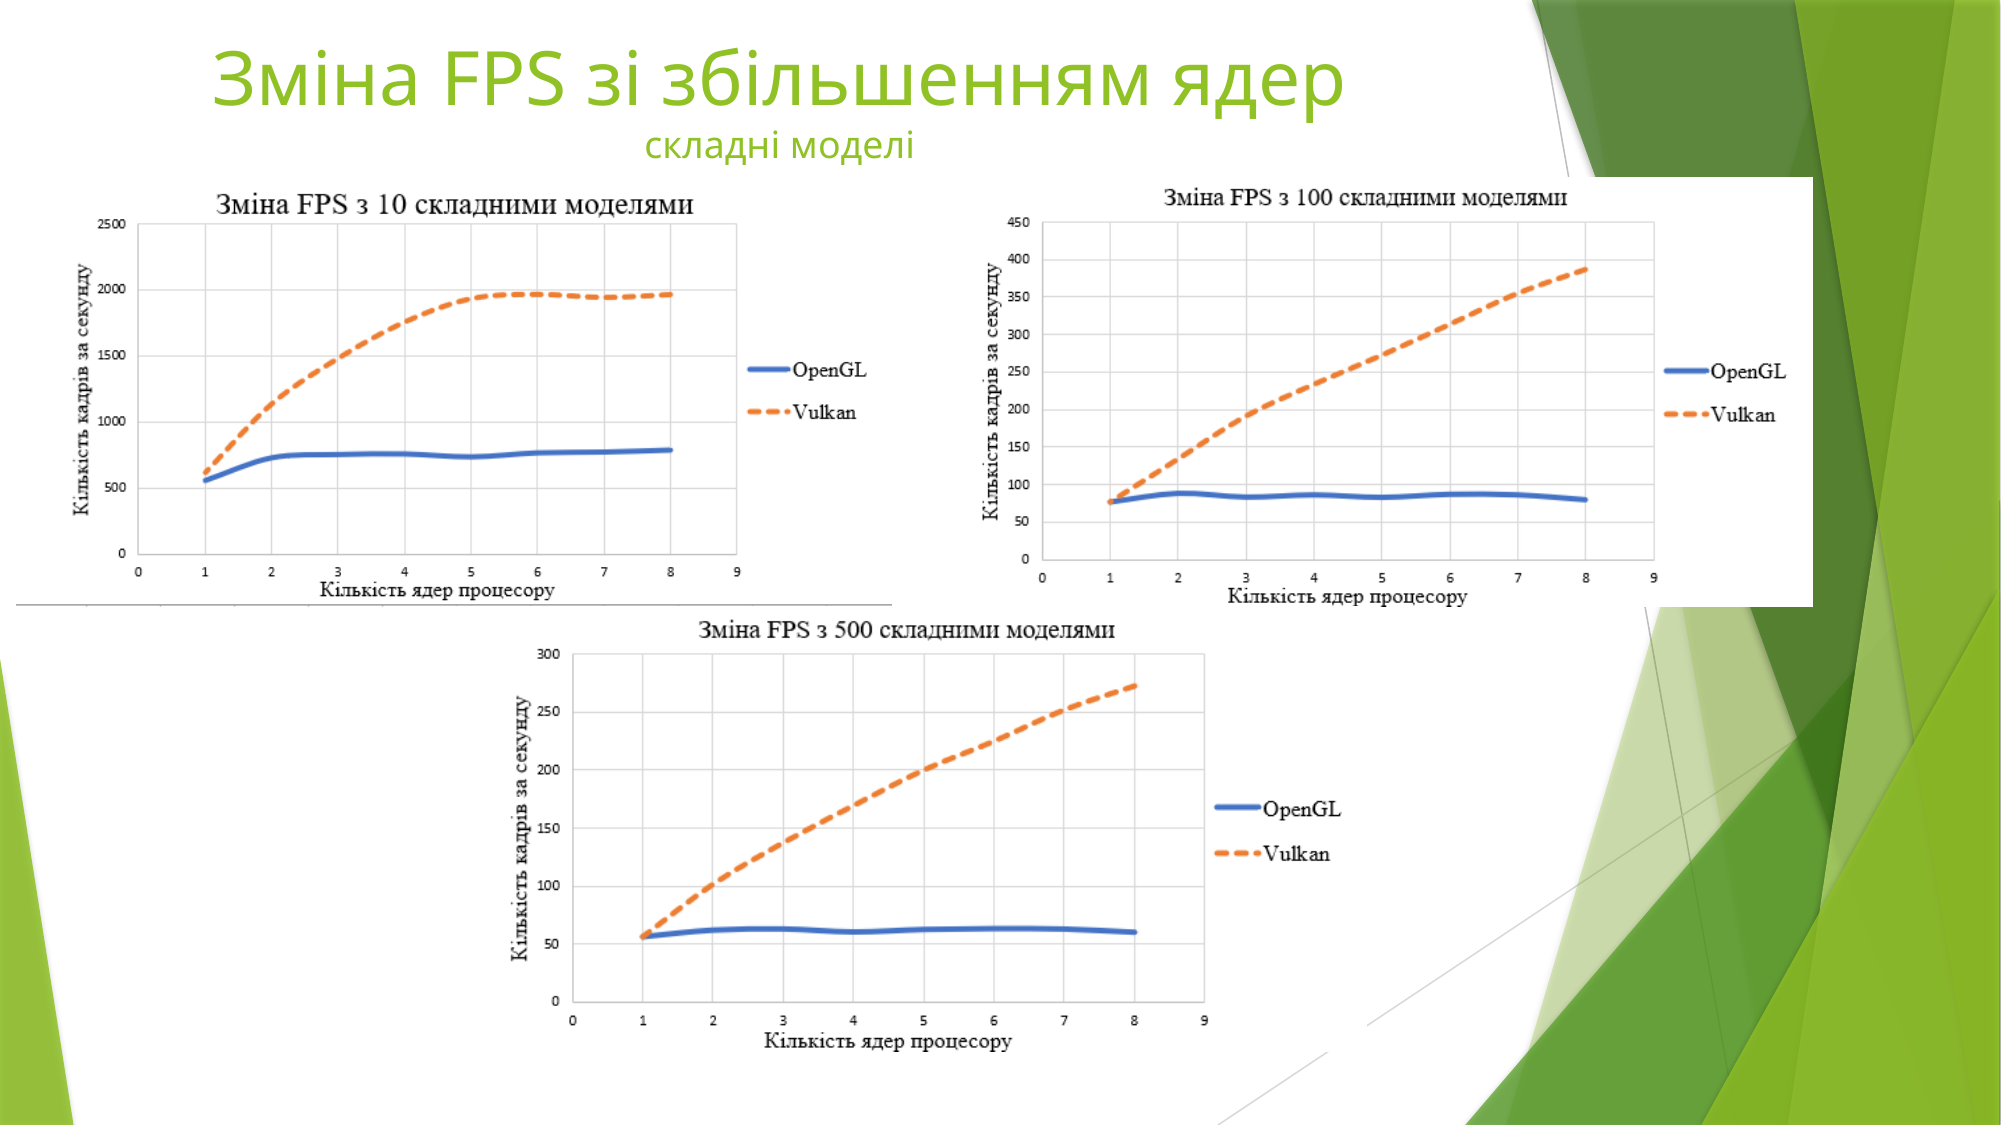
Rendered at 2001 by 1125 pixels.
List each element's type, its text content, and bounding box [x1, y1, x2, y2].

picture [15, 176, 1813, 1053]
title Зміна FPS зі збільшенням ядер складні моделі [74, 23, 1486, 240]
